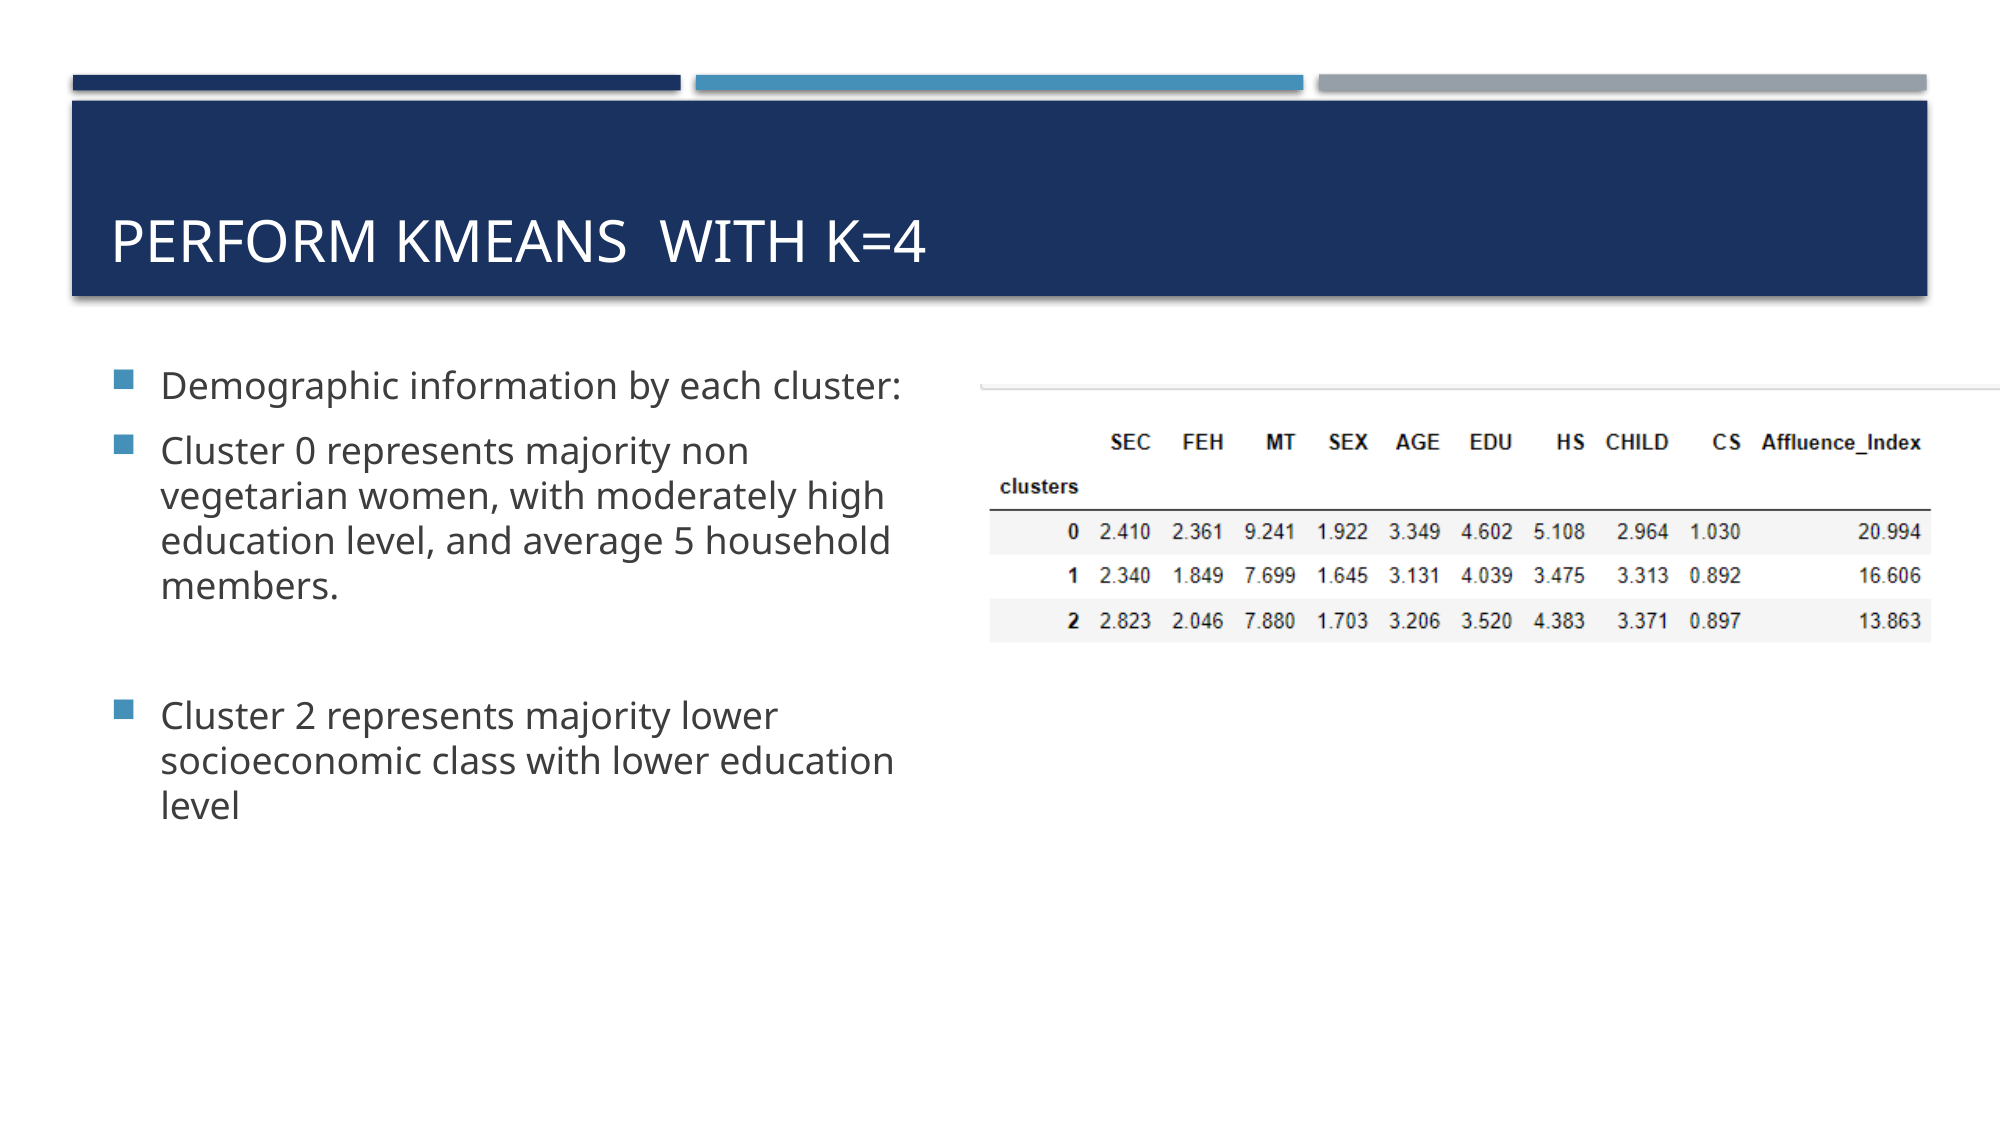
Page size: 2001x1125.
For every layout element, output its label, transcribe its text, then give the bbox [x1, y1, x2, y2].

list Demographic information by each cluster: Cluster 0 represents majority non vegetarian women, with moderately high education level, and average 5 household members. Cluster 2 represents majority lower socioeconomic class with lower education level [95, 357, 942, 962]
title PERFORM KMEANS with k=4 [95, 115, 1905, 282]
picture [978, 383, 2000, 660]
